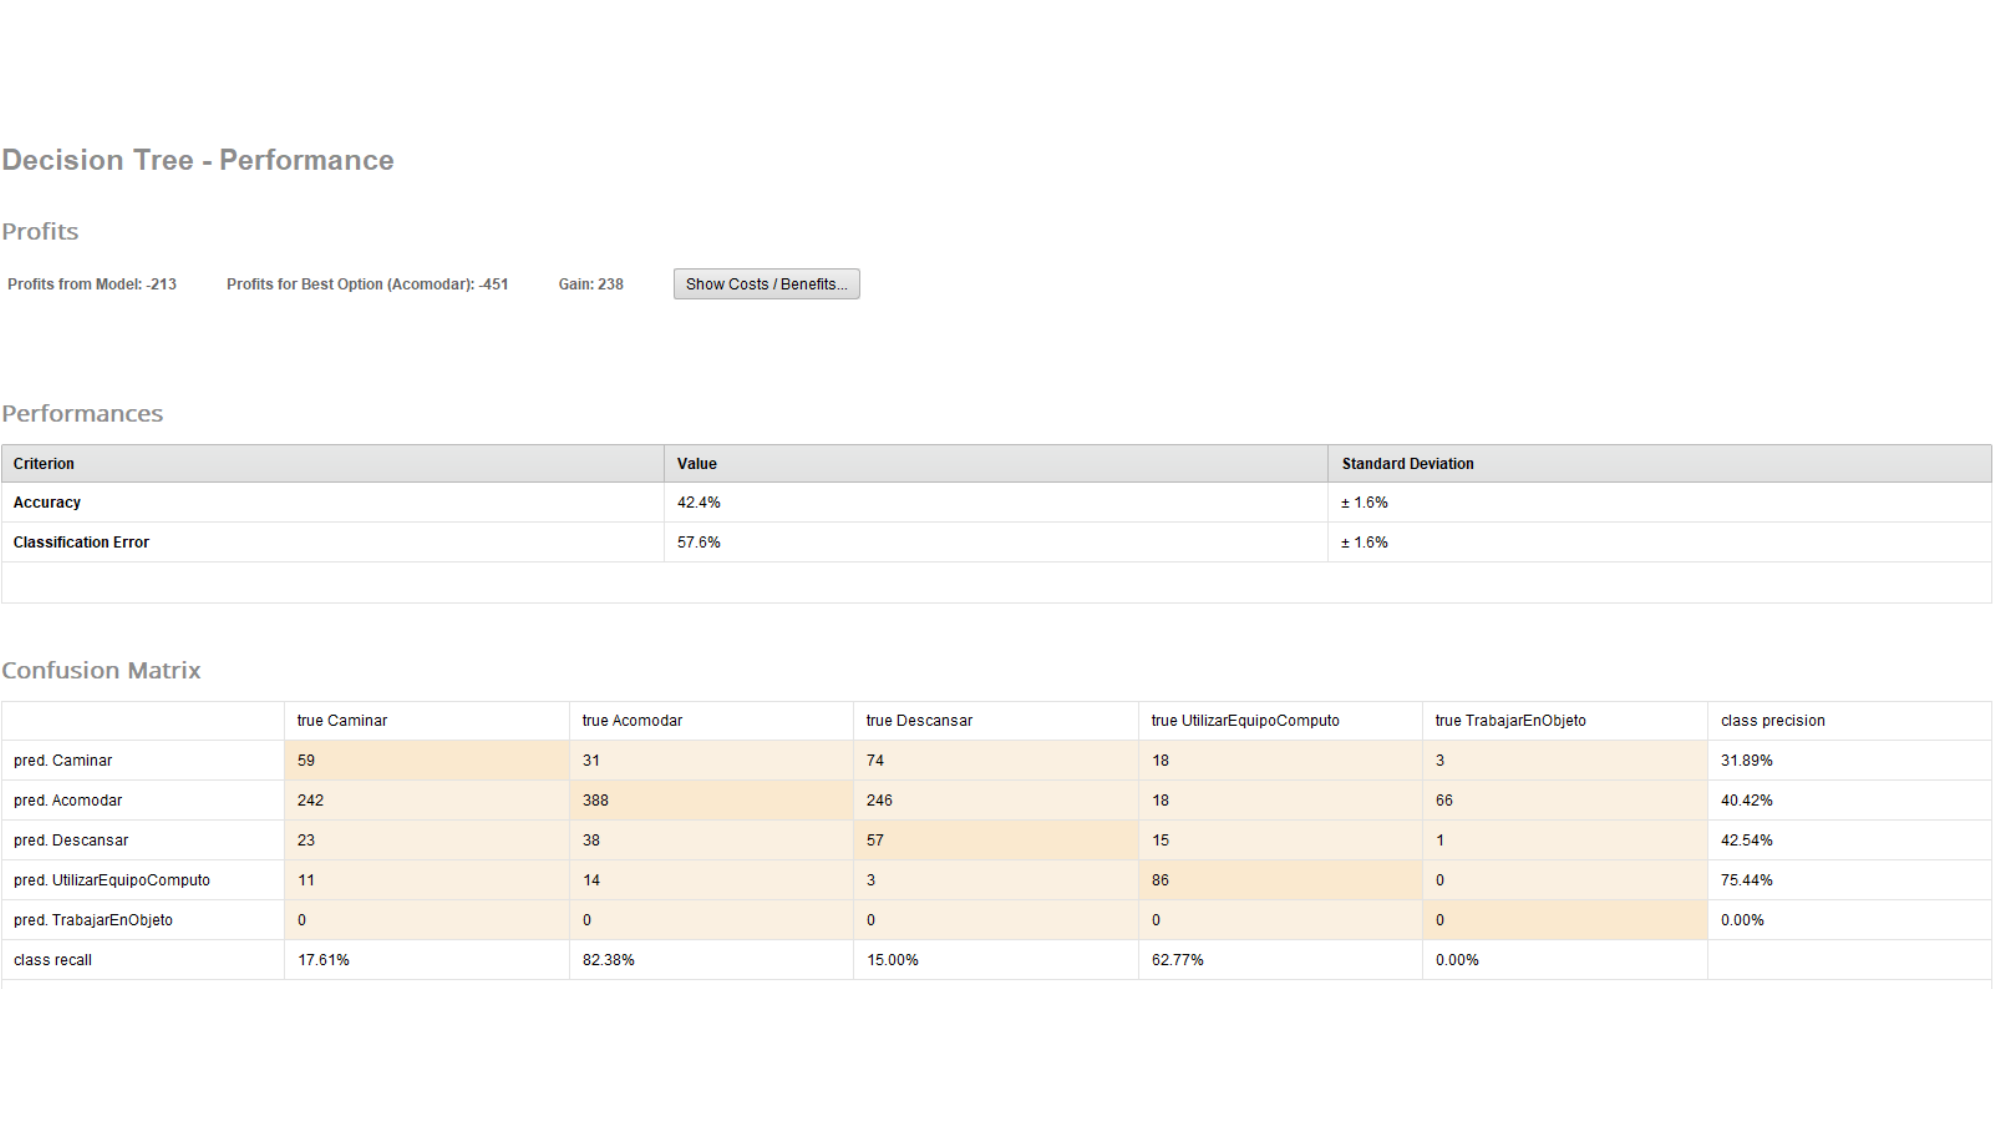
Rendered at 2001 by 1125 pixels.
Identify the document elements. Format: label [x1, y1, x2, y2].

picture [0, 135, 2000, 990]
